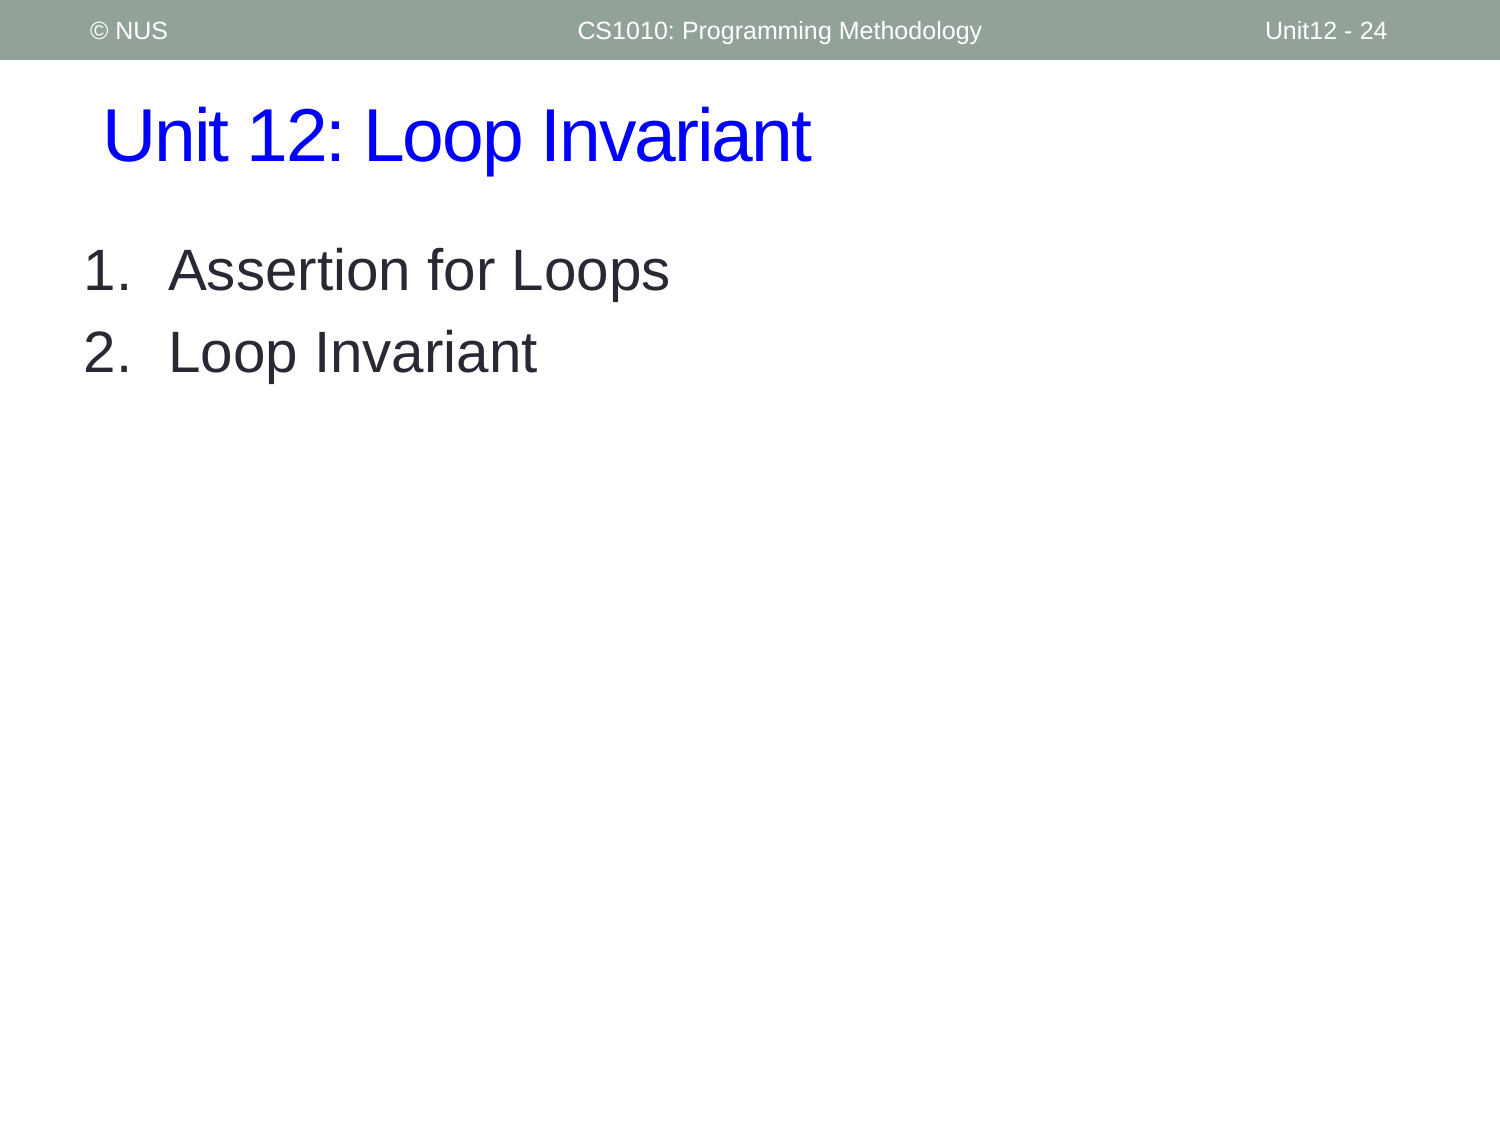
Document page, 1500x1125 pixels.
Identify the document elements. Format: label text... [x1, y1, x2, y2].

slide_number © NUS [75, 3, 550, 57]
list Assertion for Loops Loop Invariant [68, 224, 1450, 963]
title Unit 12: Loop Invariant [87, 62, 1463, 200]
footer CS1010: Programming Methodology [562, 3, 1238, 57]
slide_number Unit12 - 24 [1250, 3, 1425, 57]
